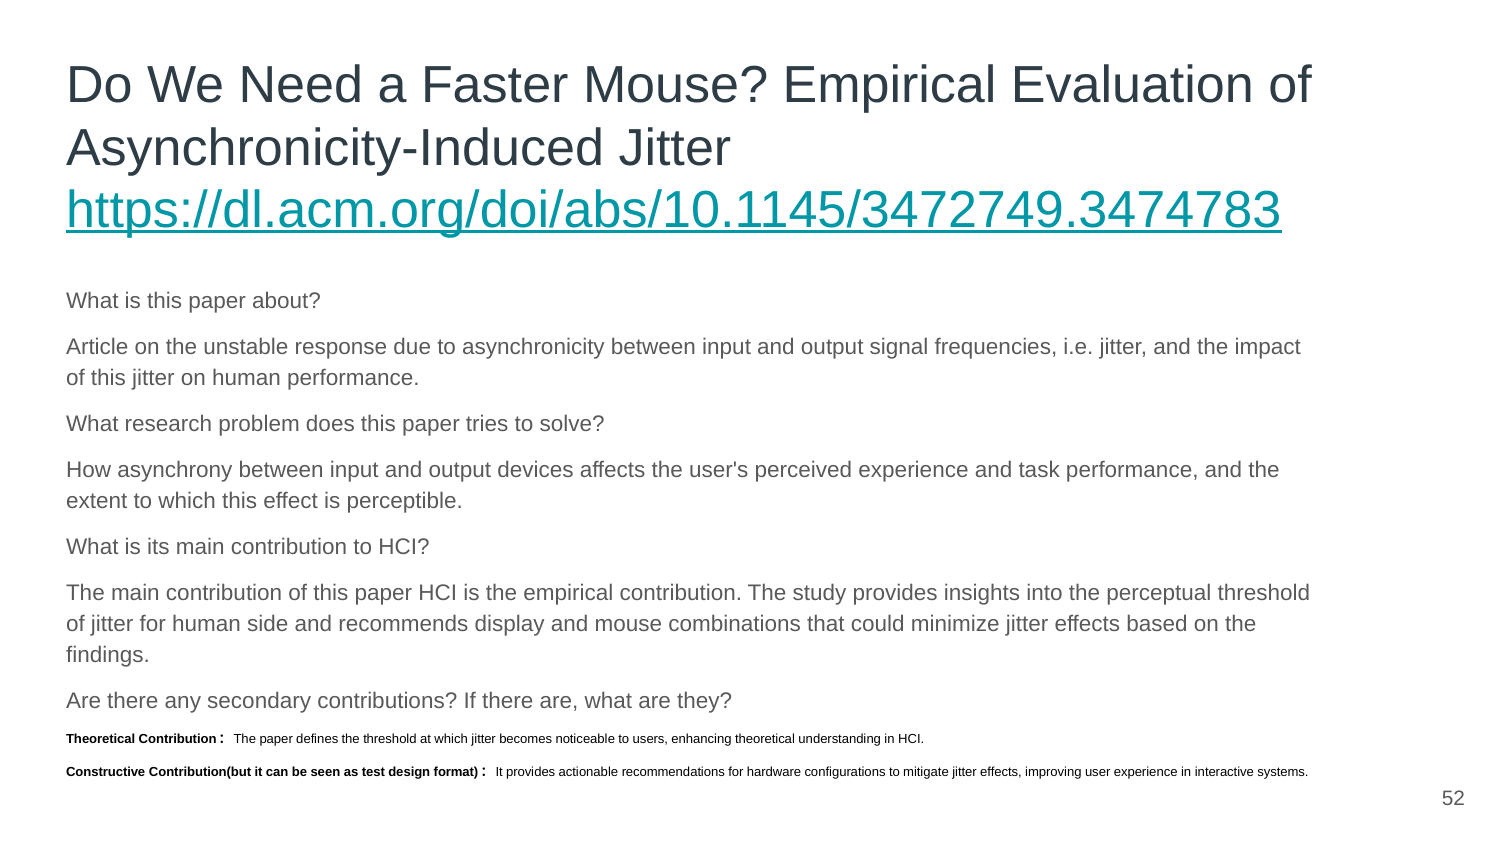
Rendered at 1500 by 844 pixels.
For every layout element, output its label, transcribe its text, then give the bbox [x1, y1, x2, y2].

slide_number ‹#› [1389, 764, 1480, 830]
title Do We Need a Faster Mouse? Empirical Evaluation of Asynchronicity-Induced Jitter https://dl.acm.org/doi/abs/10.1145/3472749.3474783 [51, 35, 1449, 130]
list What is this paper about? Article on the unstable response due to asynchronicity between input and output signal frequencies, i.e. jitter, and the impact of this jitter on human performance. What research problem does this paper tries to solve? How asynchrony between input and output devices affects the user's perceived experience and task performance, and the extent to which this effect is perceptible. What is its main contribution to HCI? The main contribution of this paper HCI is the empirical contribution. The study provides insights into the perceptual threshold of jitter for human side and recommends display and mouse combinations that could minimize jitter effects based on the findings. Are there any secondary contributions? If there are, what are they? Theoretical Contribution：The paper defines the threshold at which jitter becomes noticeable to users, enhancing theoretical understanding in HCI. Constructive Contribution(but it can be seen as test design format)：It provides actionable recommendations for hardware configurations to mitigate jitter effects, improving user experience in interactive systems. [51, 267, 1332, 813]
